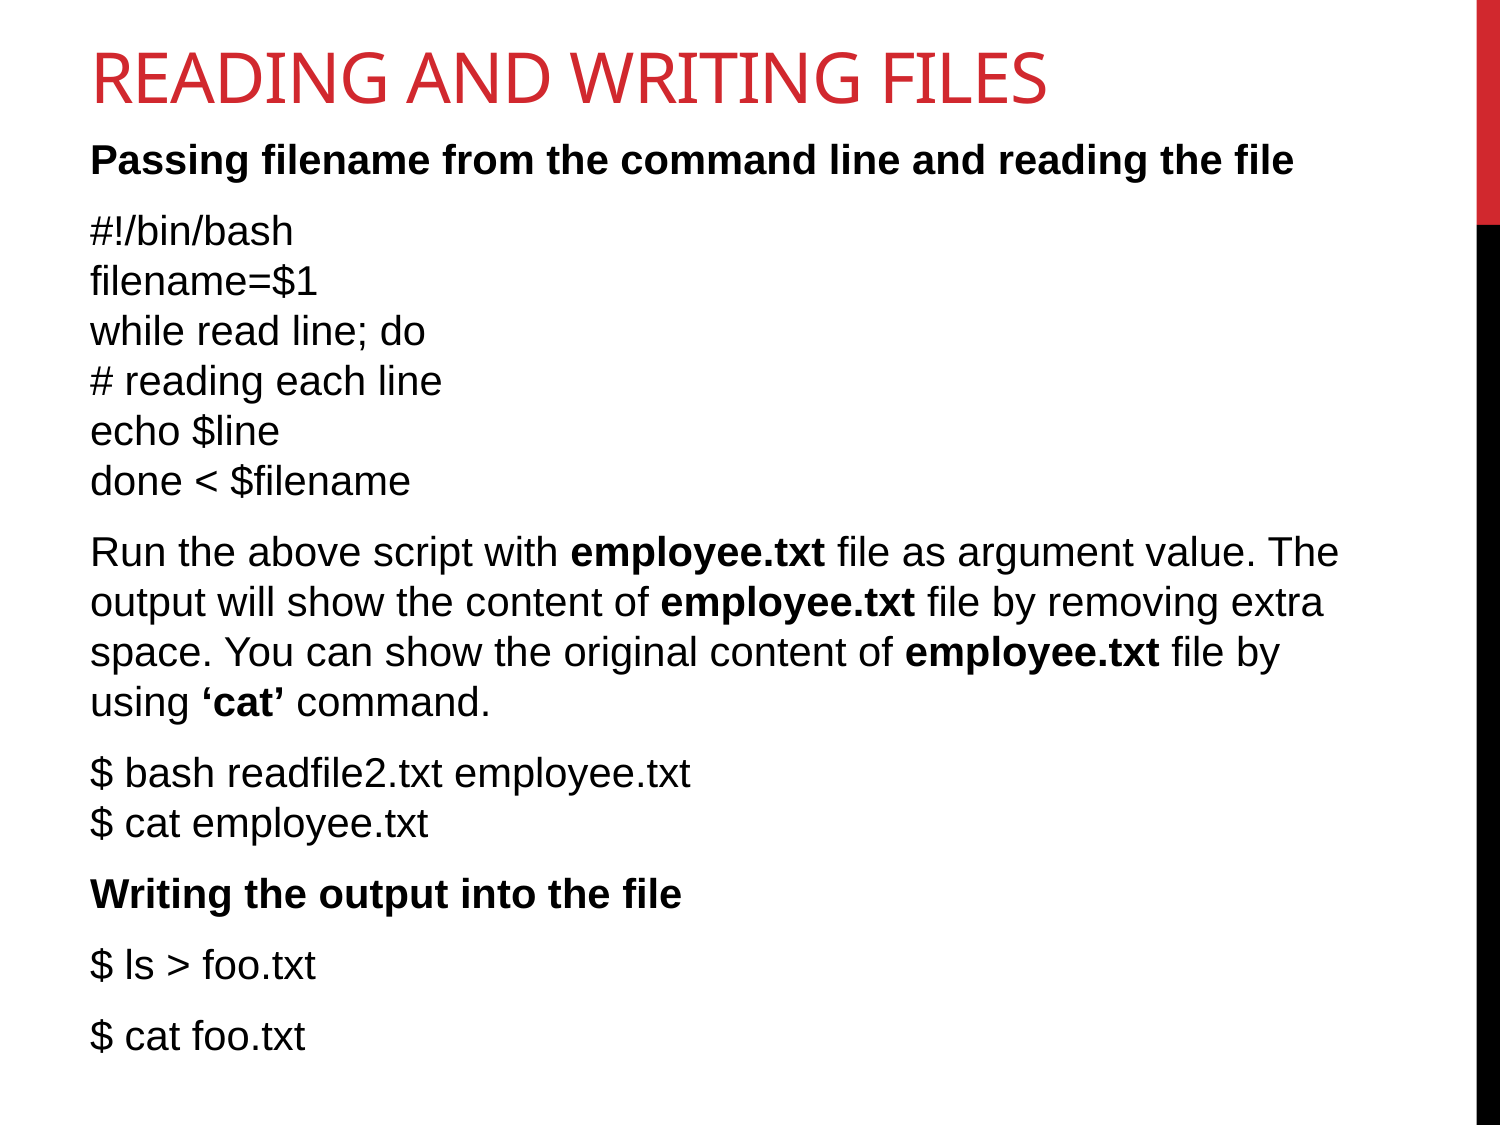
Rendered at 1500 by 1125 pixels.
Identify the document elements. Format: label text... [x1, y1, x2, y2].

list Passing filename from the command line and reading the file #!/bin/bash filename=$1 while read line; do # reading each line echo $line done < $filename Run the above script with employee.txt file as argument value. The output will show the content of employee.txt file by removing extra space. You can show the original content of employee.txt file by using ‘cat’ command. $ bash readfile2.txt employee.txt $ cat employee.txt Writing the output into the file $ ls > foo.txt $ cat foo.txt [75, 125, 1438, 1100]
title Reading and Writing Files [75, 25, 1325, 125]
